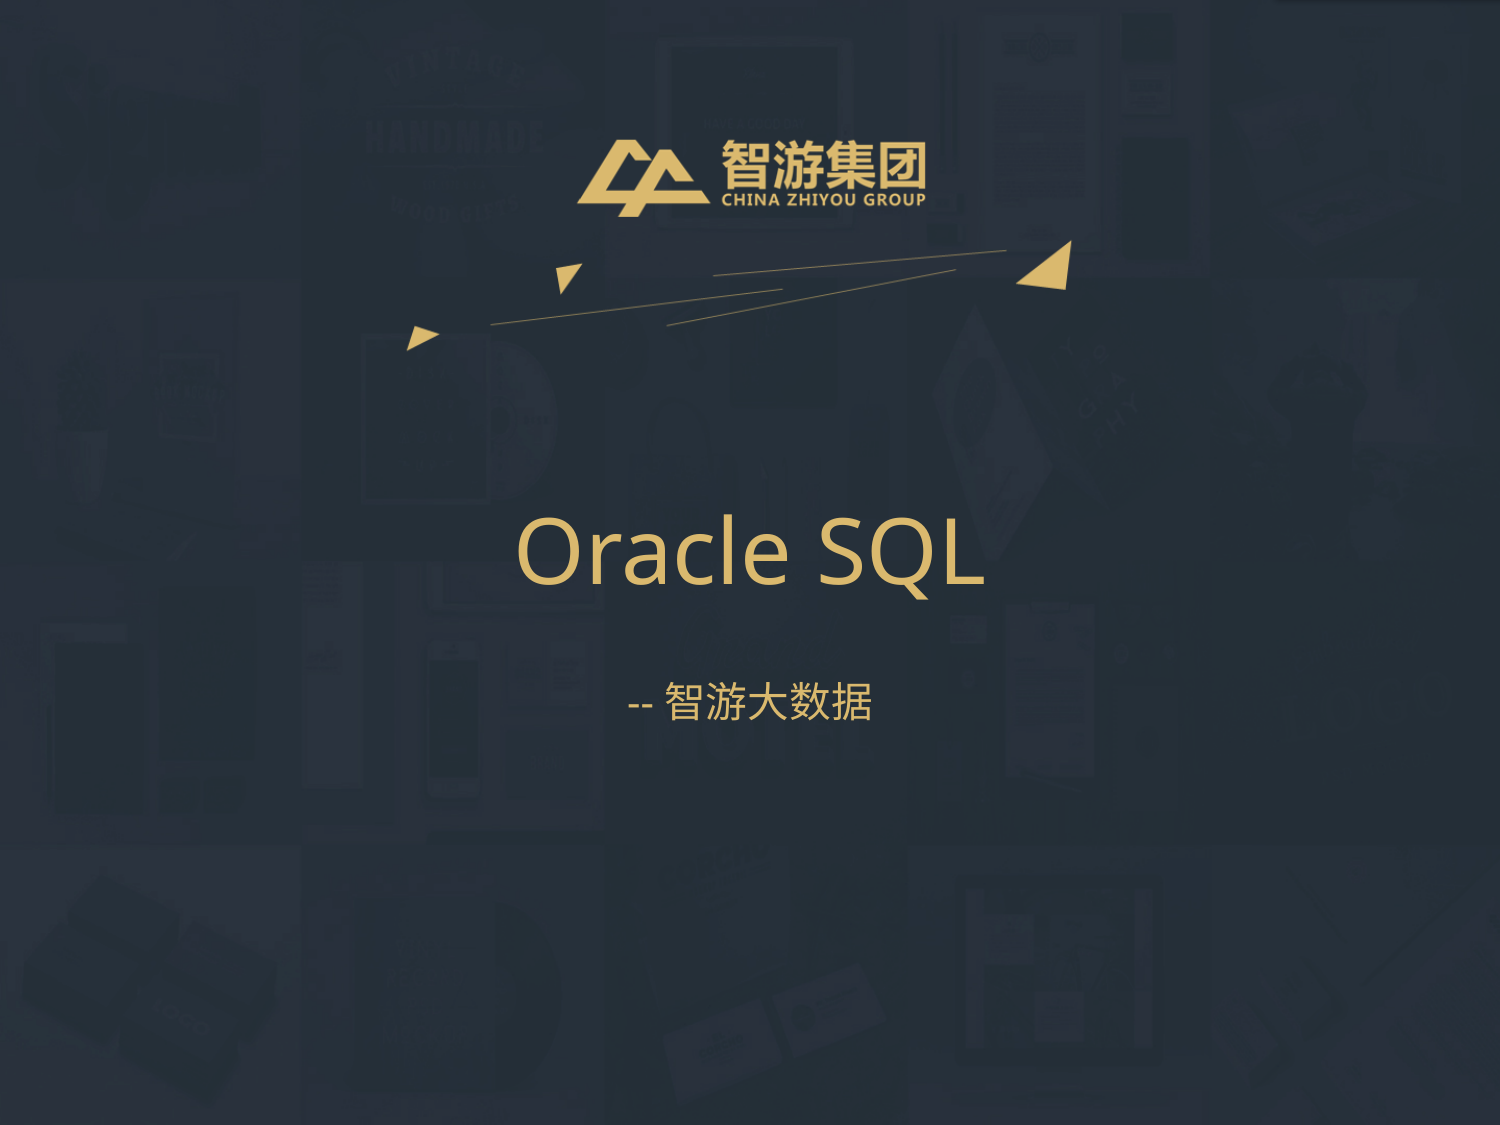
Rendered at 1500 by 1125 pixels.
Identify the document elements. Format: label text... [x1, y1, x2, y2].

subtitle --智游大数据 [225, 668, 1275, 819]
title Oracle SQL [112, 427, 1388, 669]
picture [0, 0, 1500, 1125]
